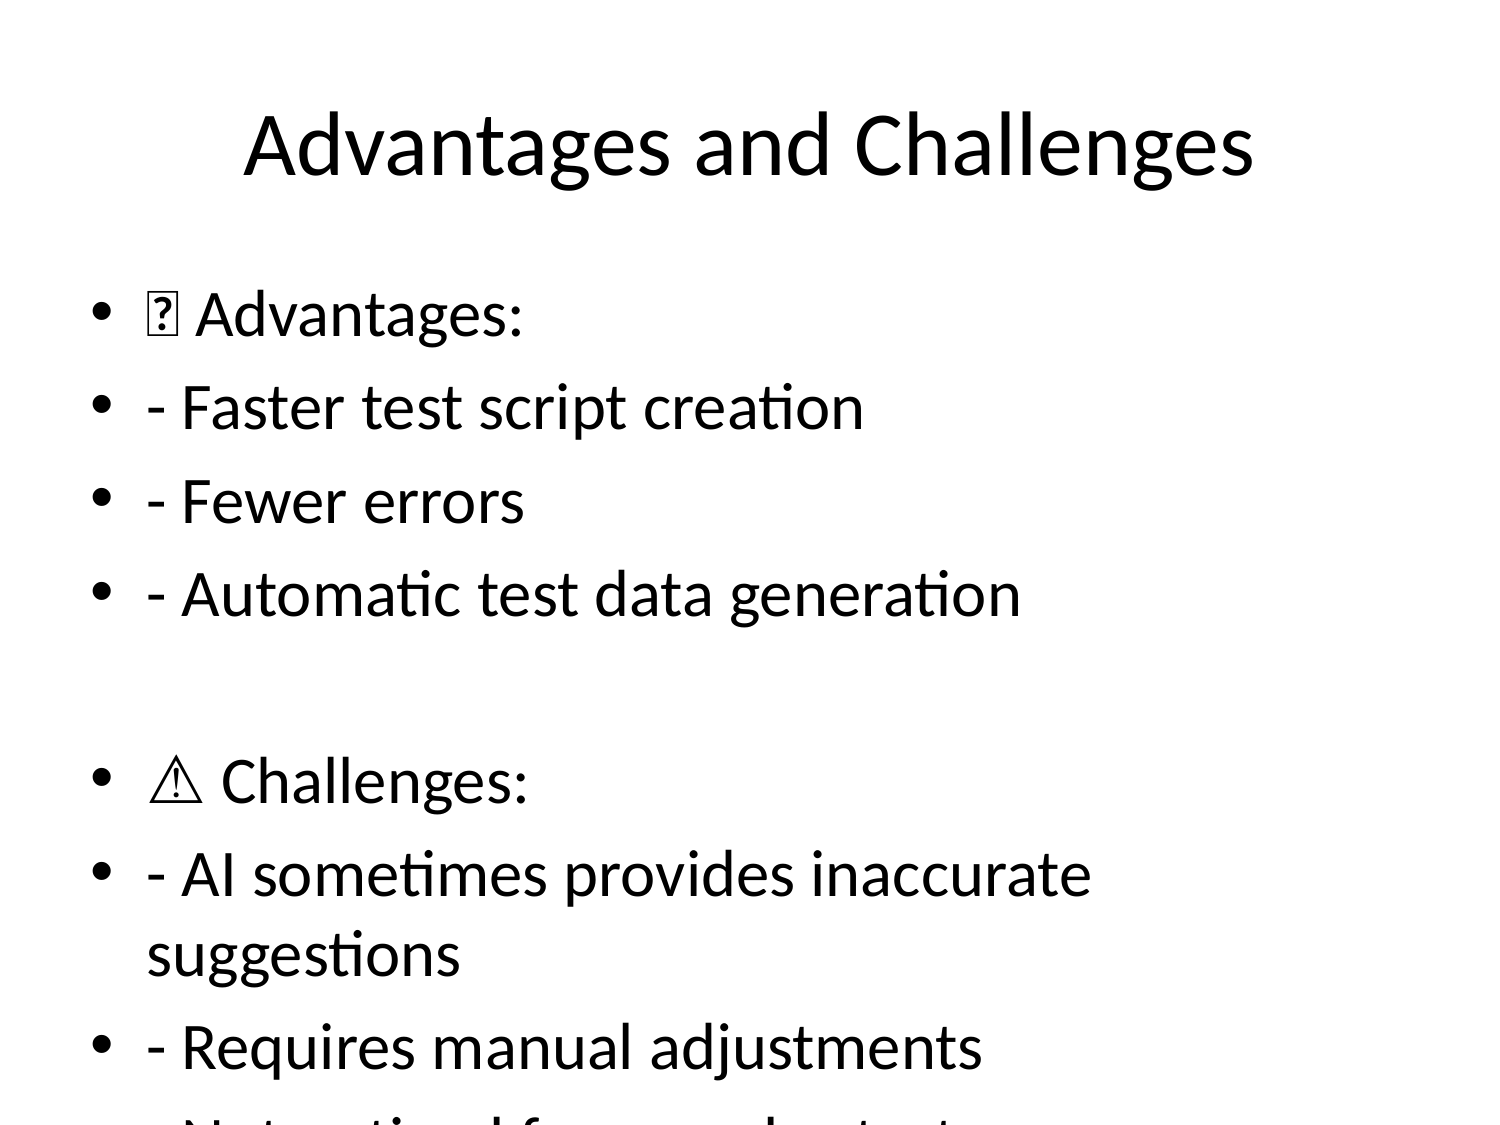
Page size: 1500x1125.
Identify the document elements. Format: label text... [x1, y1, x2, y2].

list ✅ Advantages: - Faster test script creation - Fewer errors - Automatic test data generation ⚠ Challenges: - AI sometimes provides inaccurate suggestions - Requires manual adjustments - Not optimal for complex test cases [75, 262, 1425, 1005]
title Advantages and Challenges [75, 45, 1425, 233]
